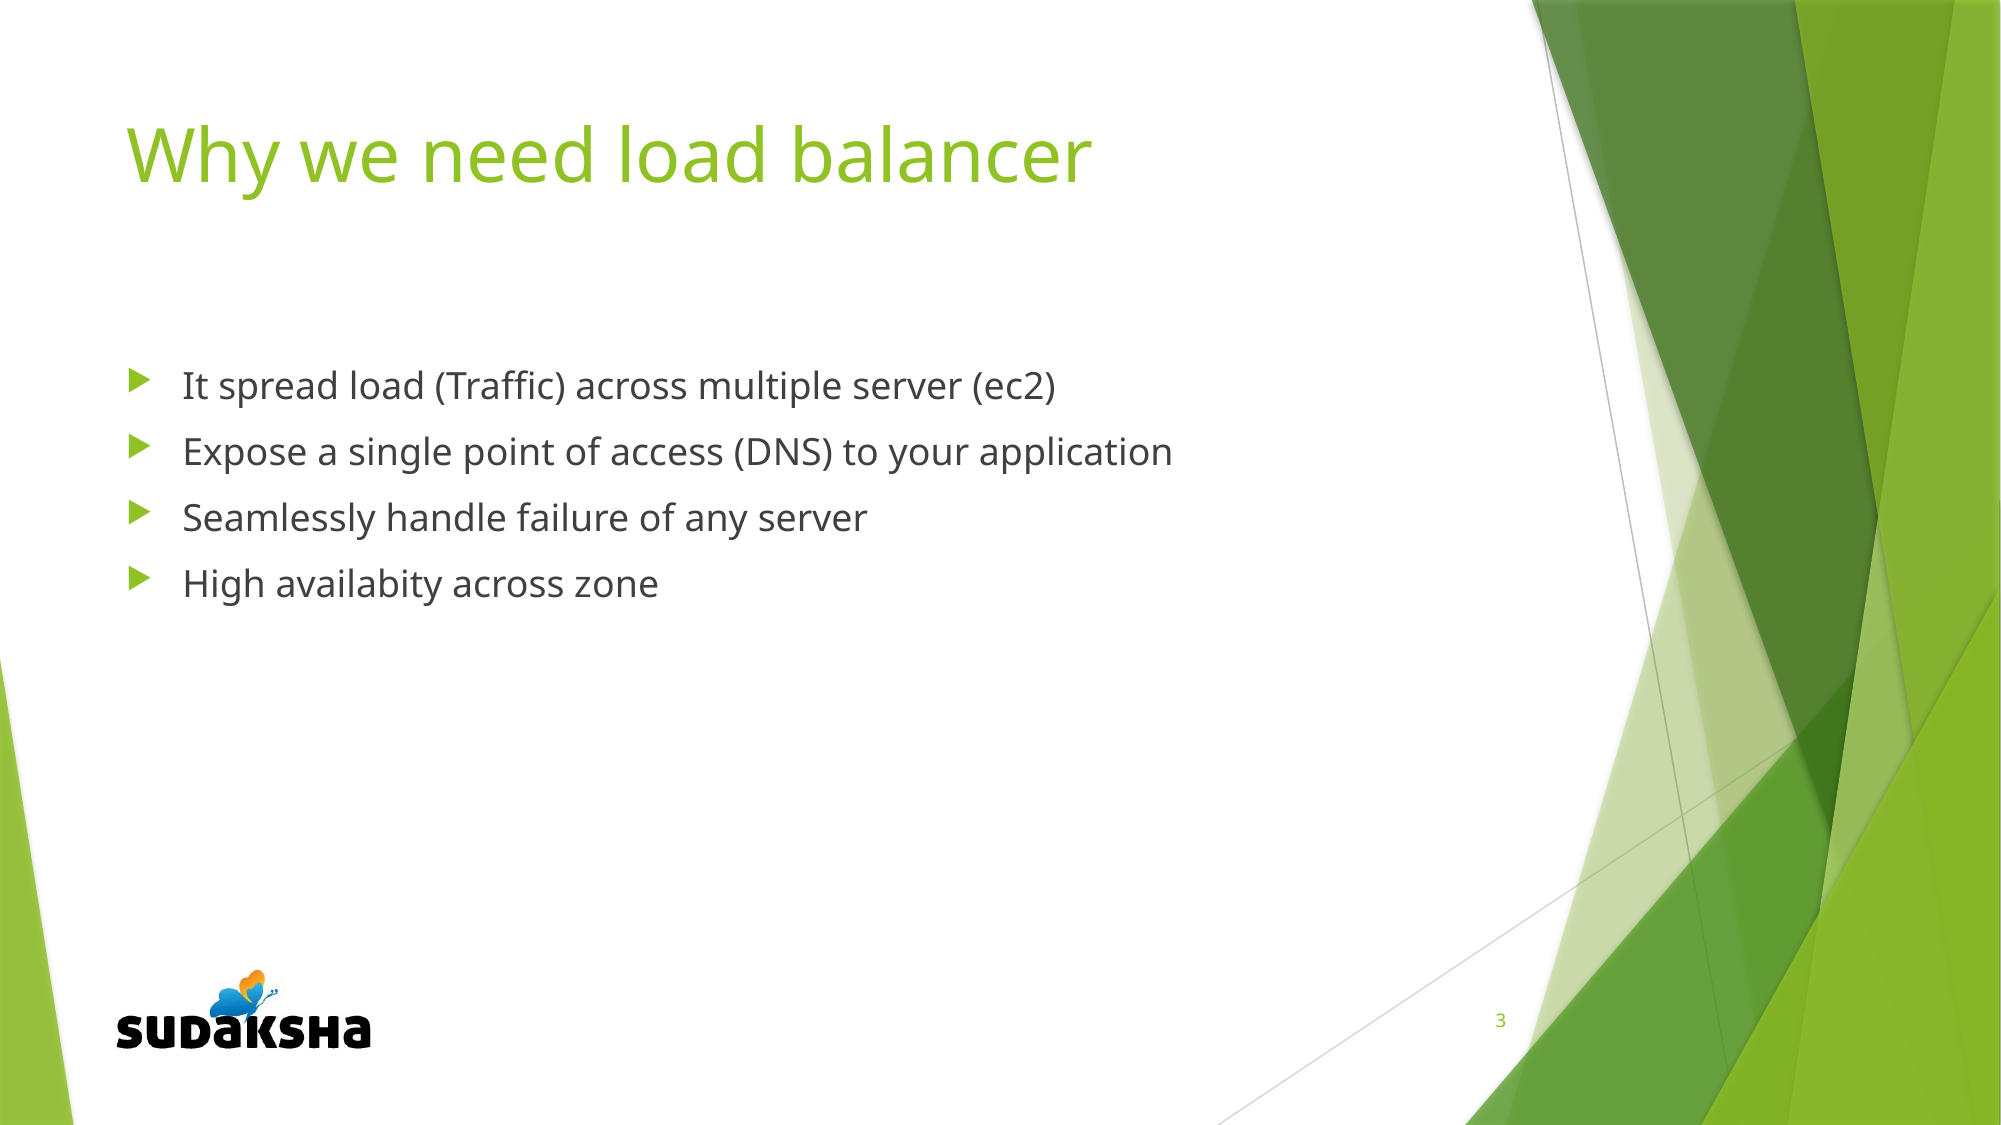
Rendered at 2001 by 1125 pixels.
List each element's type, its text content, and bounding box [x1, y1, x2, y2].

list It spread load (Traffic) across multiple server (ec2) Expose a single point of access (DNS) to your application Seamlessly handle failure of any server High availabity across zone [111, 354, 1522, 992]
title Why we need load balancer [111, 99, 1522, 317]
picture [114, 992, 372, 1050]
slide_number 3 [1409, 991, 1522, 1051]
